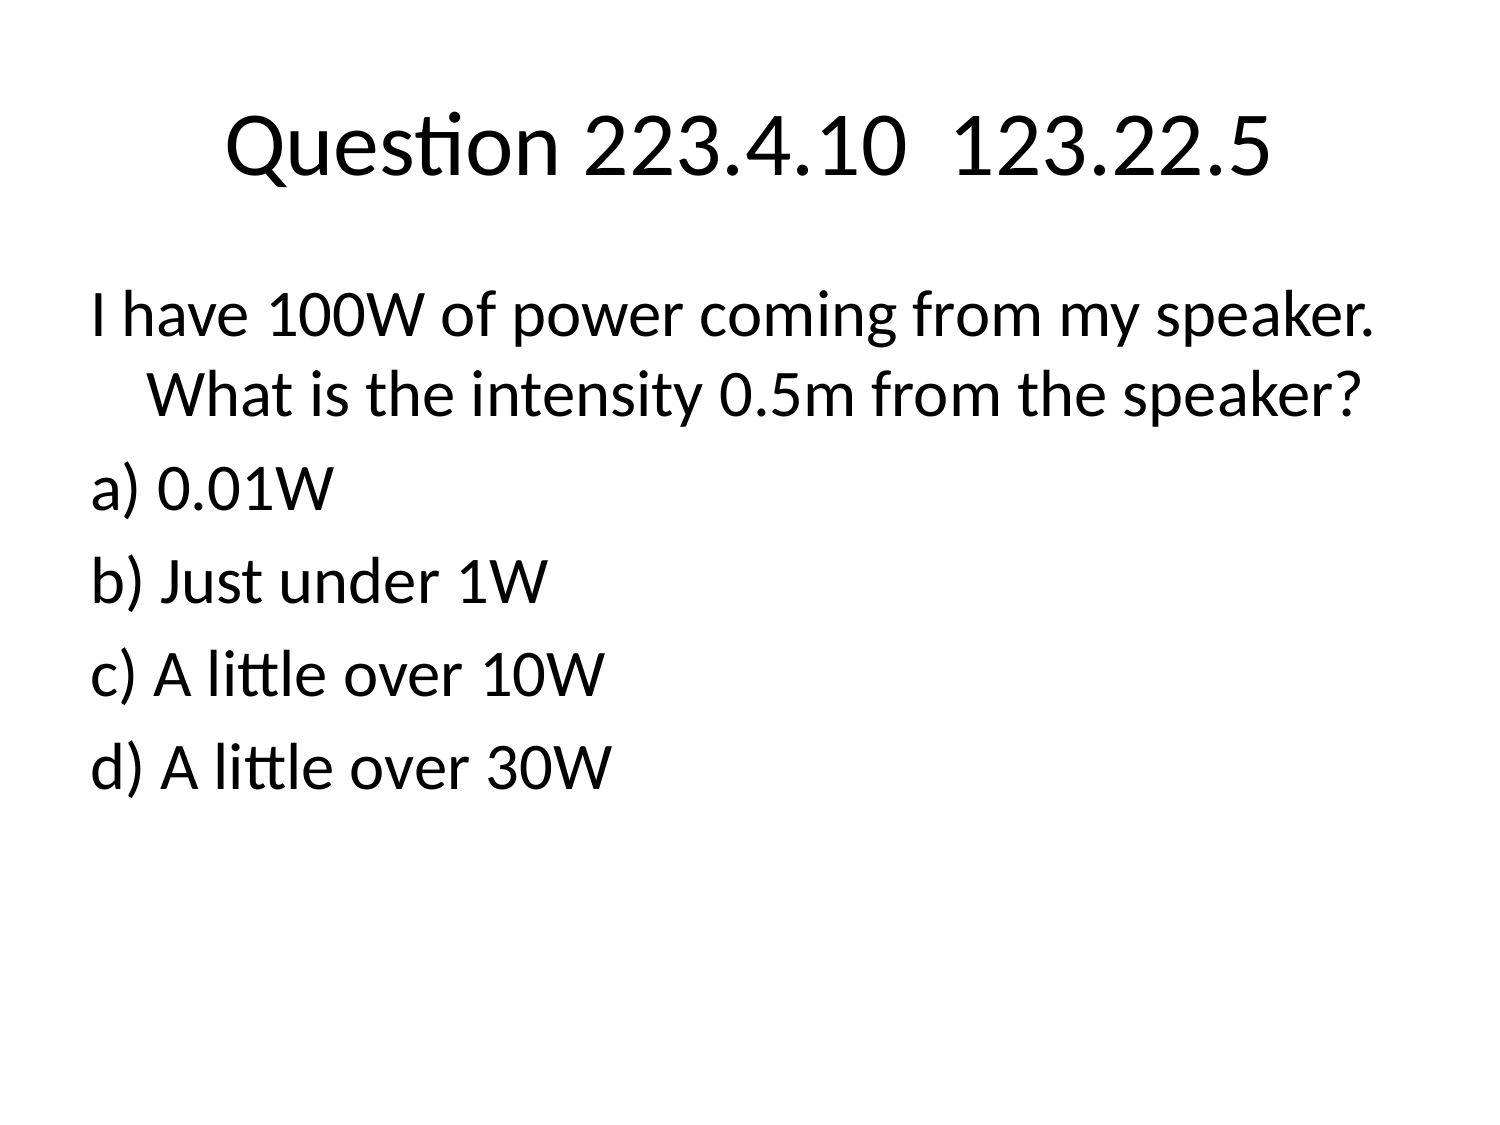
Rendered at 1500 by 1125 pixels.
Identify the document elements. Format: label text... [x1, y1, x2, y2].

title Question 223.4.10 123.22.5 [75, 45, 1425, 233]
list I have 100W of power coming from my speaker. What is the intensity 0.5m from the speaker? a) 0.01W b) Just under 1W c) A little over 10W d) A little over 30W [75, 262, 1425, 1005]
